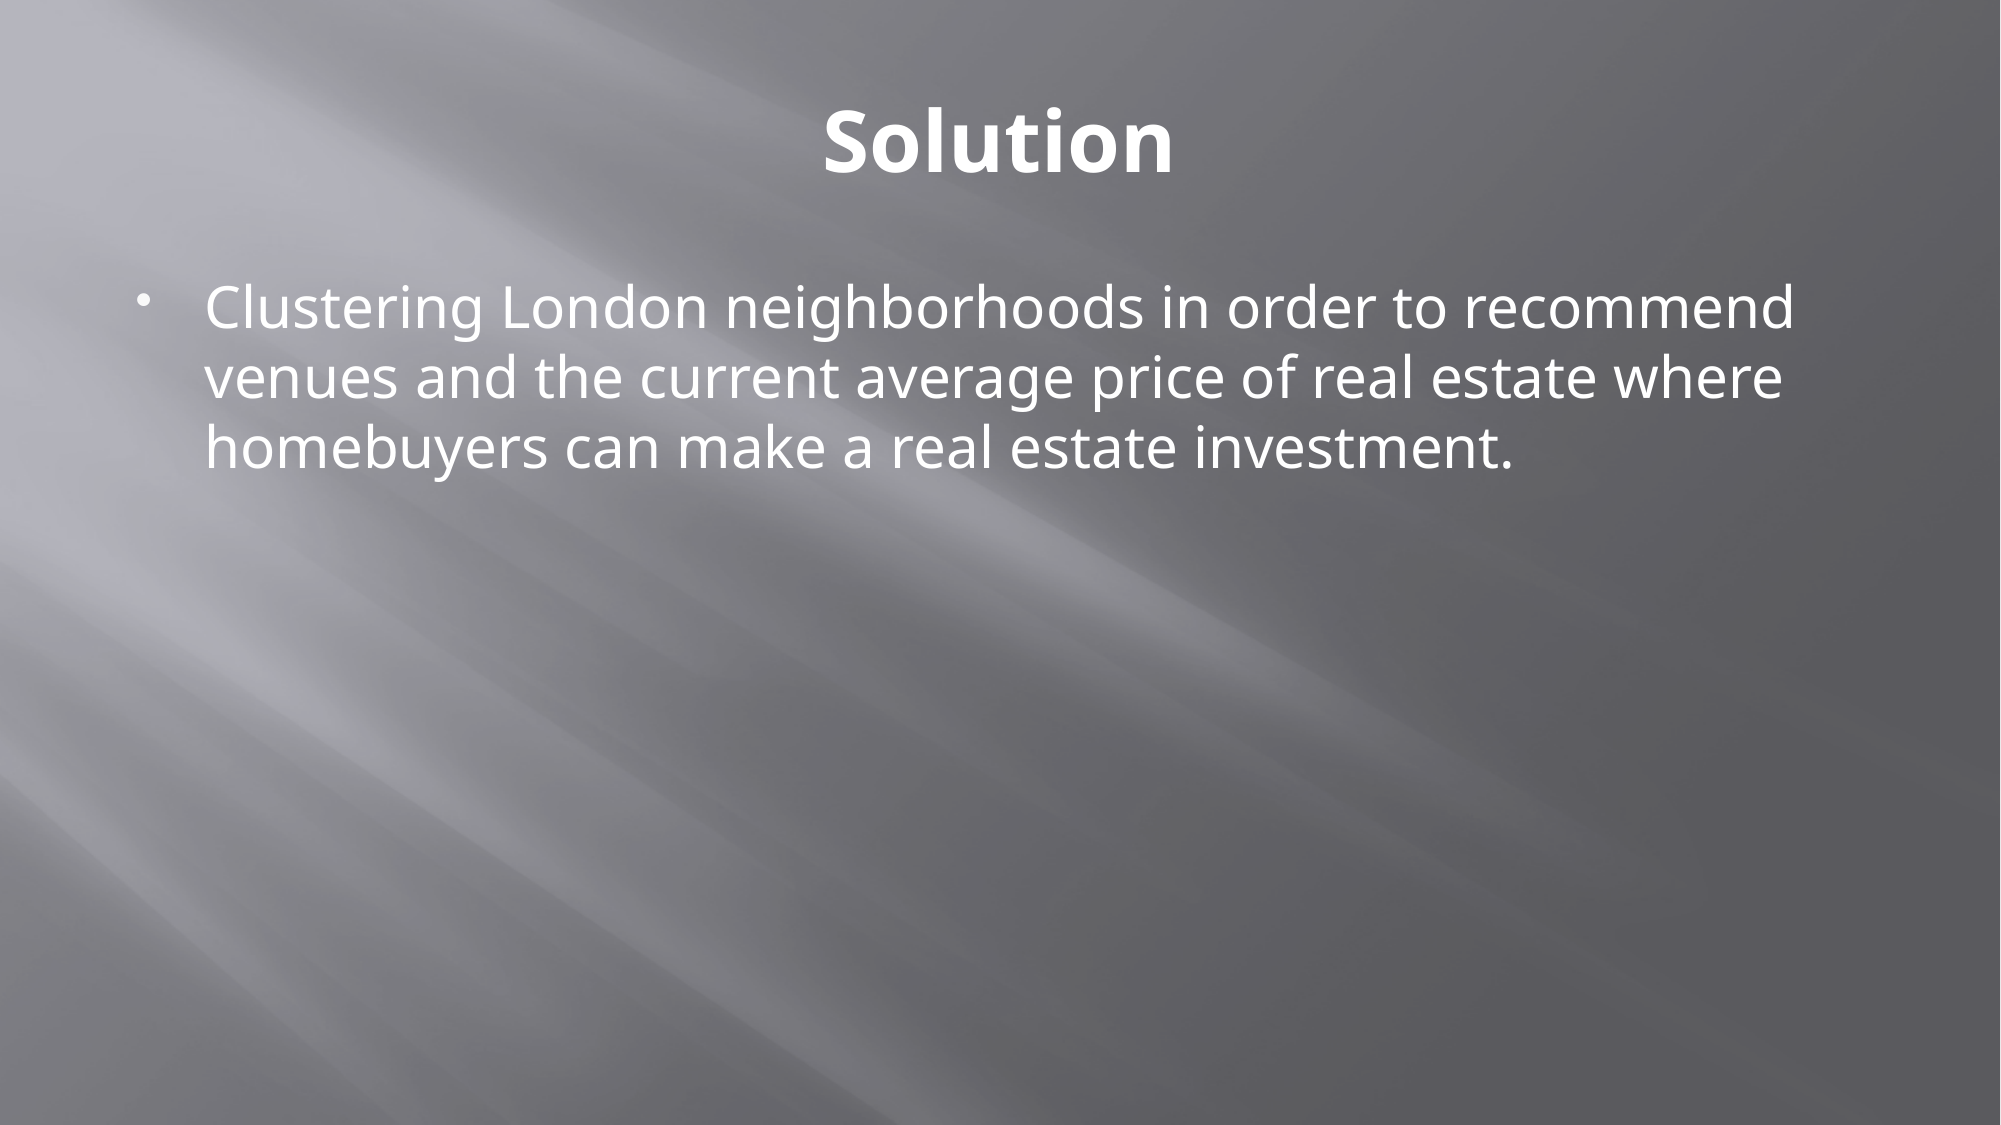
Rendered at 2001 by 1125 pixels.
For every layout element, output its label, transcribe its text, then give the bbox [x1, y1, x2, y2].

title Solution [99, 45, 1900, 233]
list Clustering London neighborhoods in order to recommend venues and the current average price of real estate where homebuyers can make a real estate investment. [99, 262, 1900, 1035]
